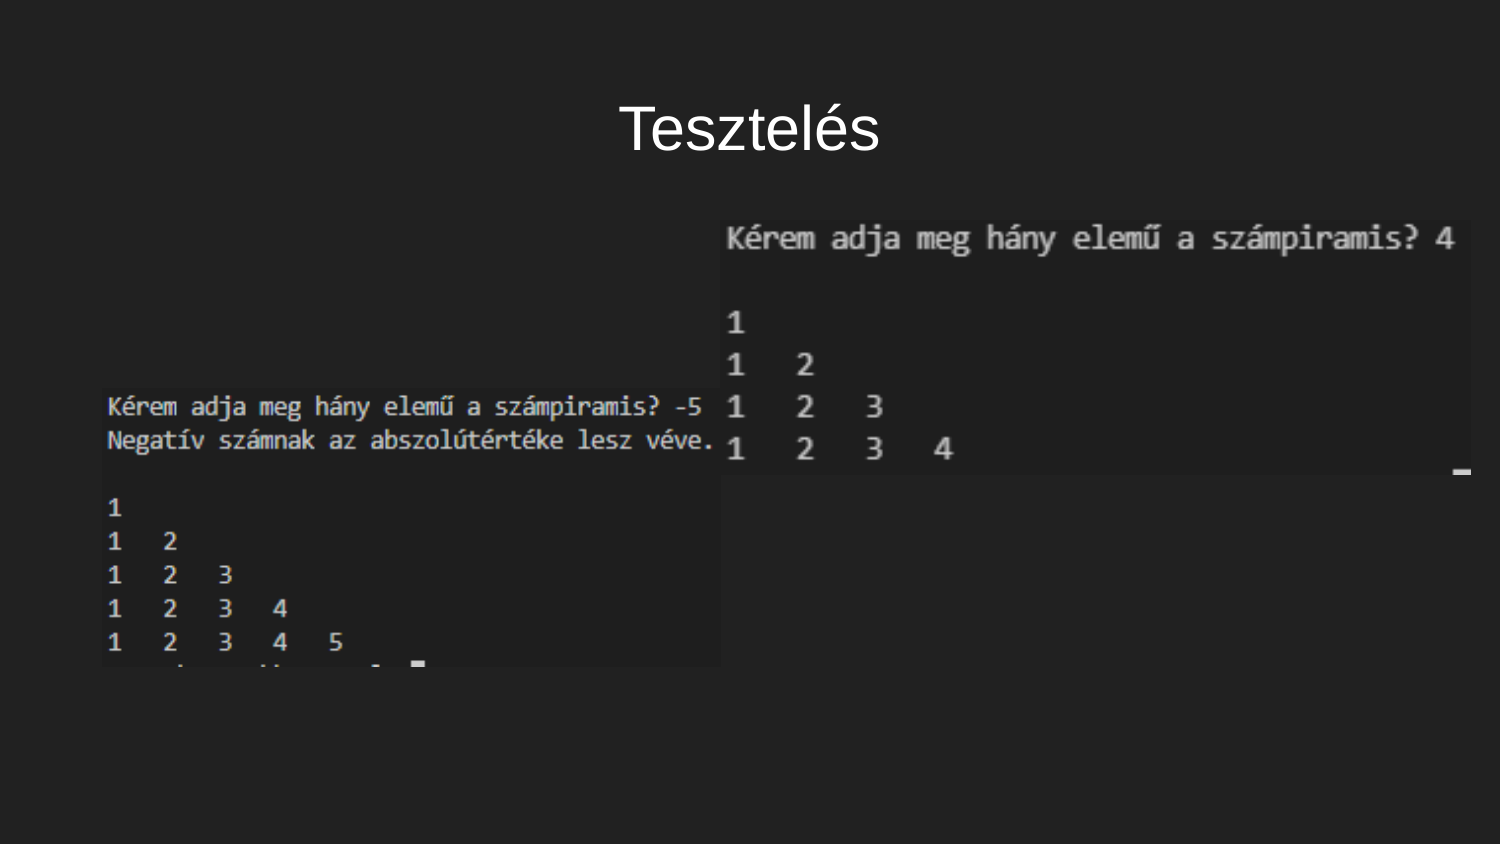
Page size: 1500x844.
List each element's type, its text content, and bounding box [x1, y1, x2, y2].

picture [102, 219, 1471, 667]
title Tesztelés [51, 72, 1449, 167]
